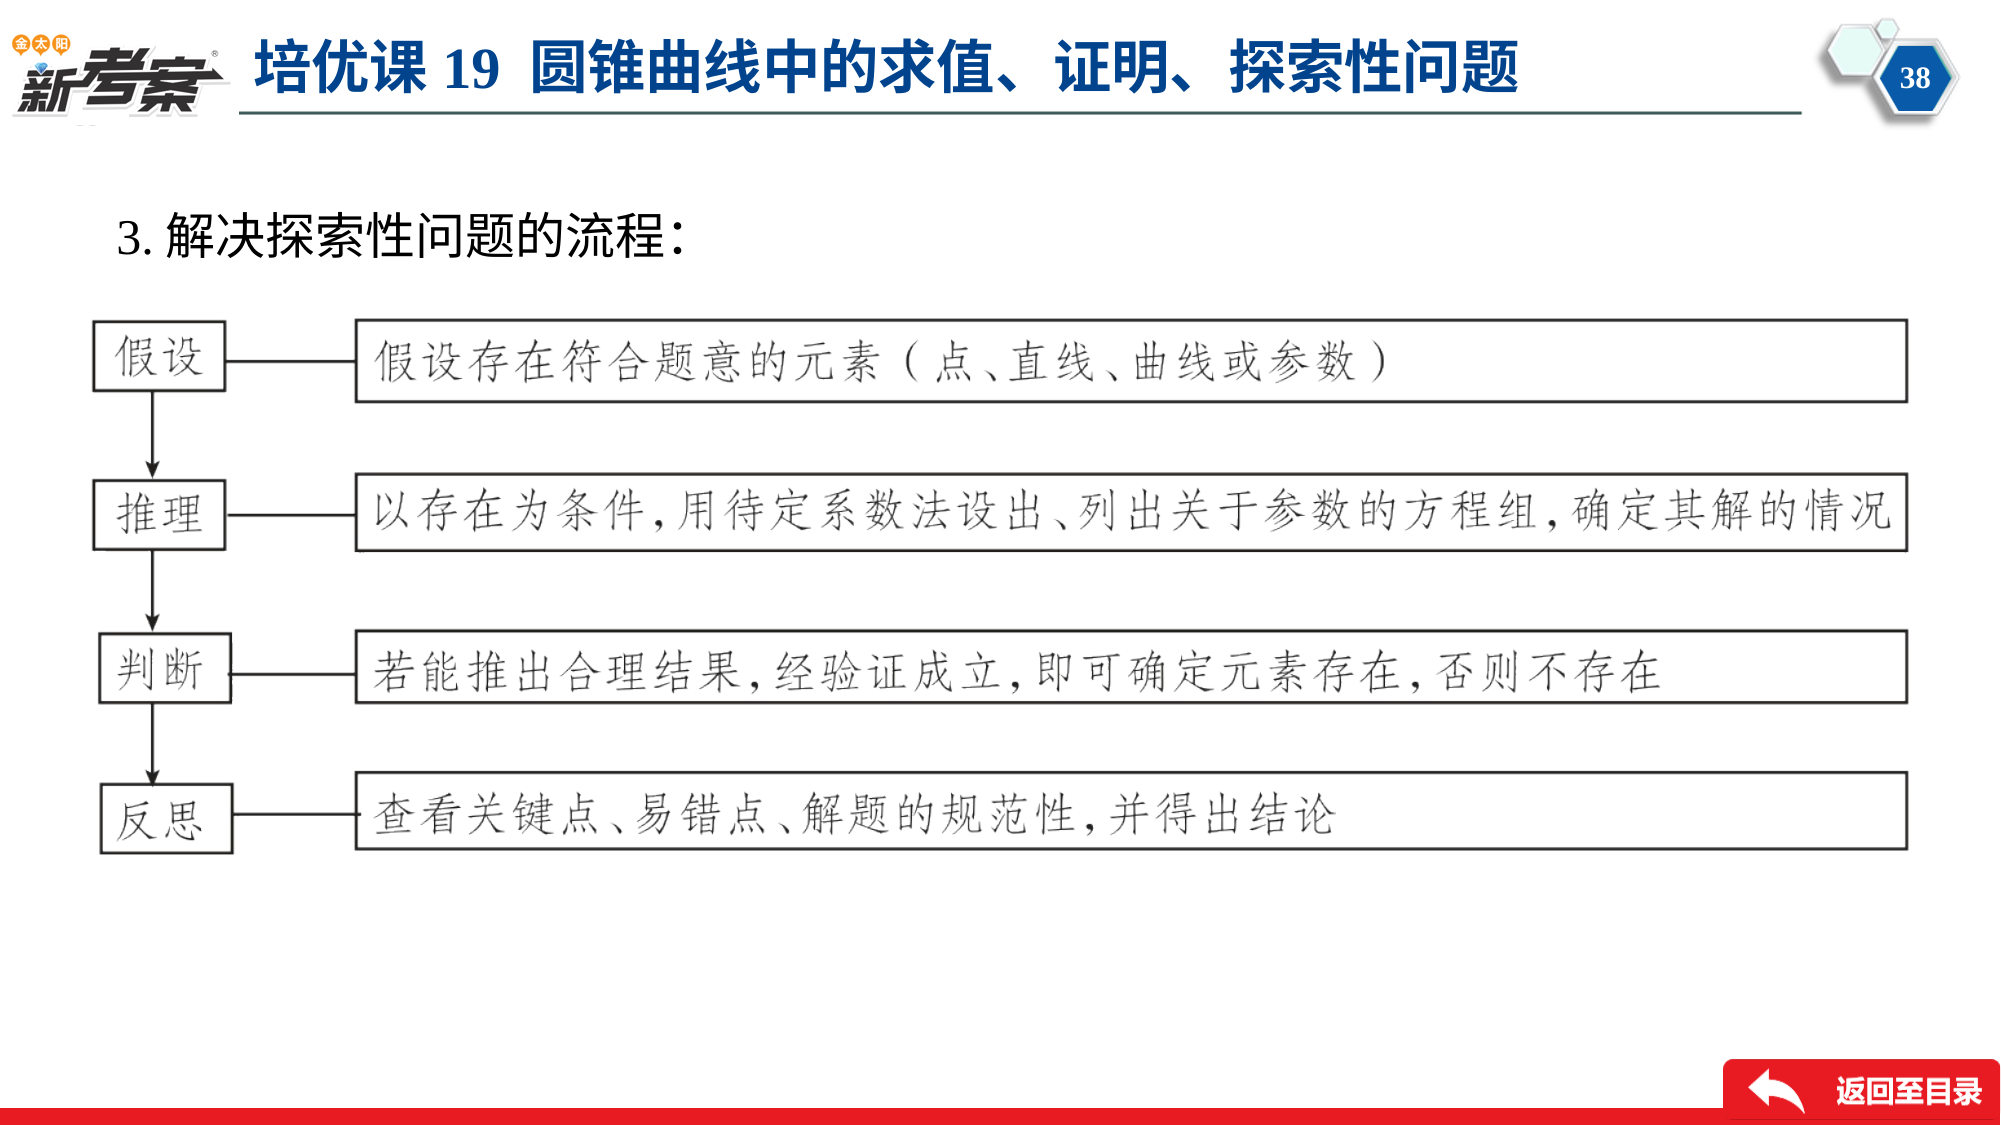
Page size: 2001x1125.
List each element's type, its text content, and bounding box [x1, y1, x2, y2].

picture [0, 0, 2001, 1125]
text_box 3.解决探索性问题的流程： [101, 169, 1909, 273]
